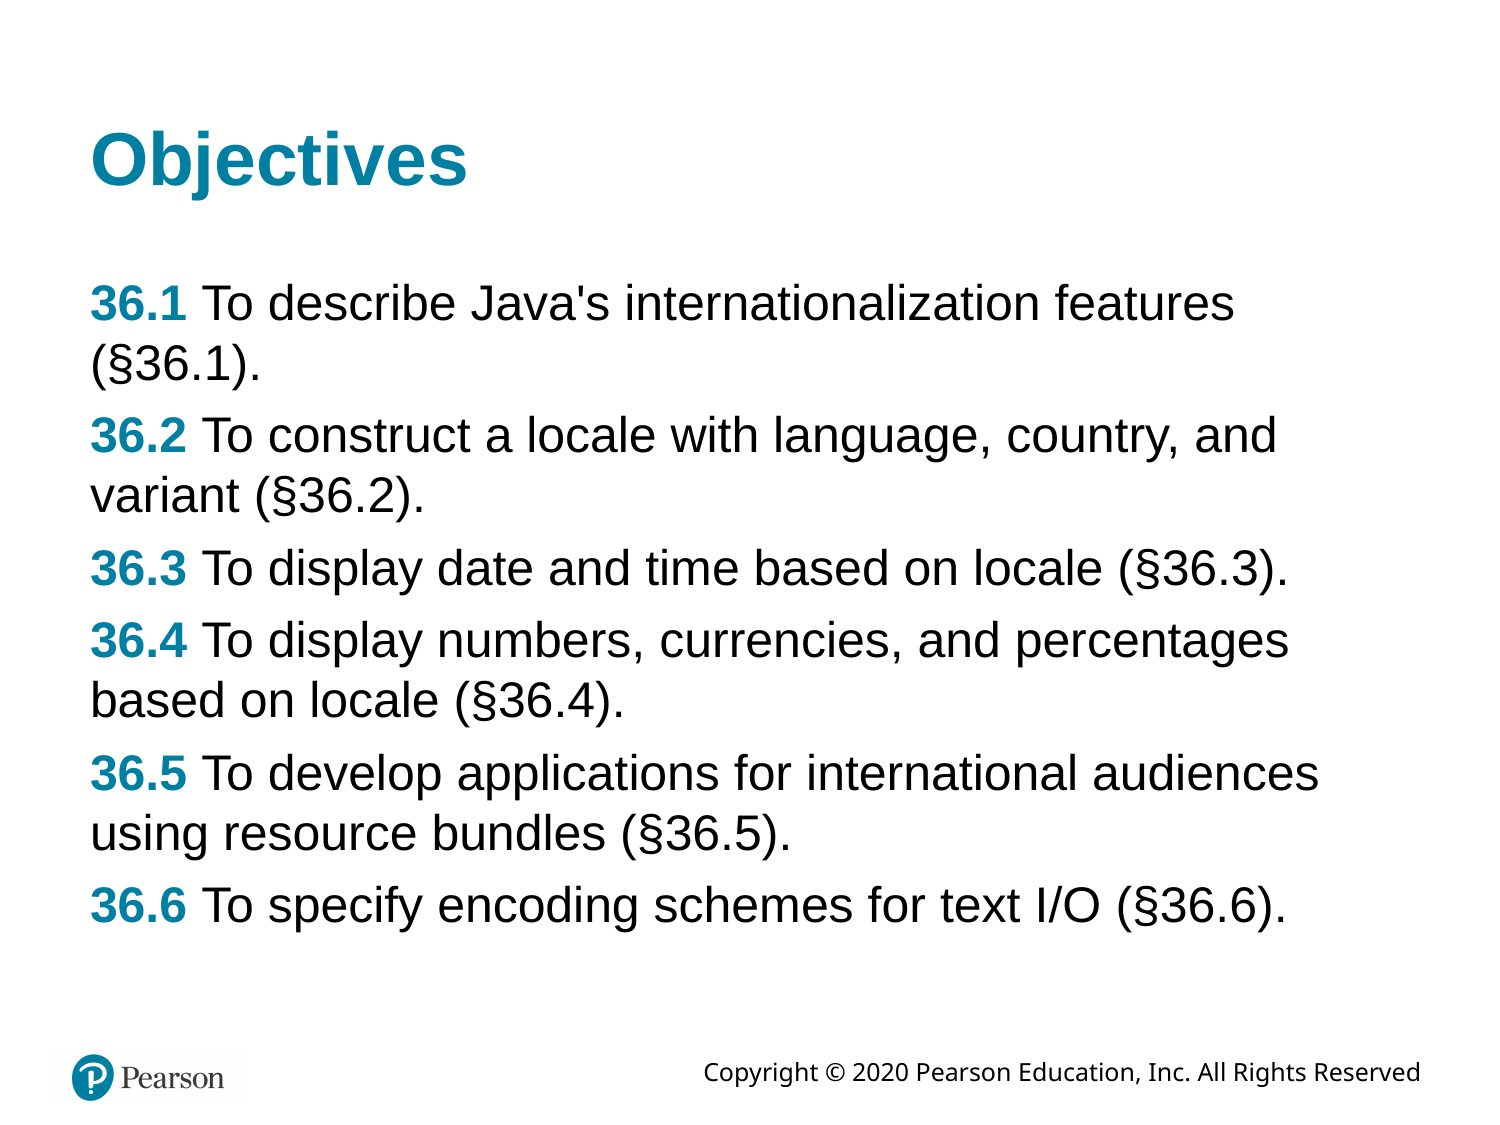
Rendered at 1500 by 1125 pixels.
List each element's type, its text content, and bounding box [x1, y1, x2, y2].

picture [51, 1053, 245, 1102]
title Objectives [75, 35, 1425, 216]
list 36.1 To describe Java's internationalization features (§36.1). 36.2 To construct a locale with language, country, and variant (§36.2). 36.3 To display date and time based on locale (§36.3). 36.4 To display numbers, currencies, and percentages based on locale (§36.4). 36.5 To develop applications for international audiences using resource bundles (§36.5). 36.6 To specify encoding schemes for text I/O (§36.6). [75, 255, 1424, 1053]
